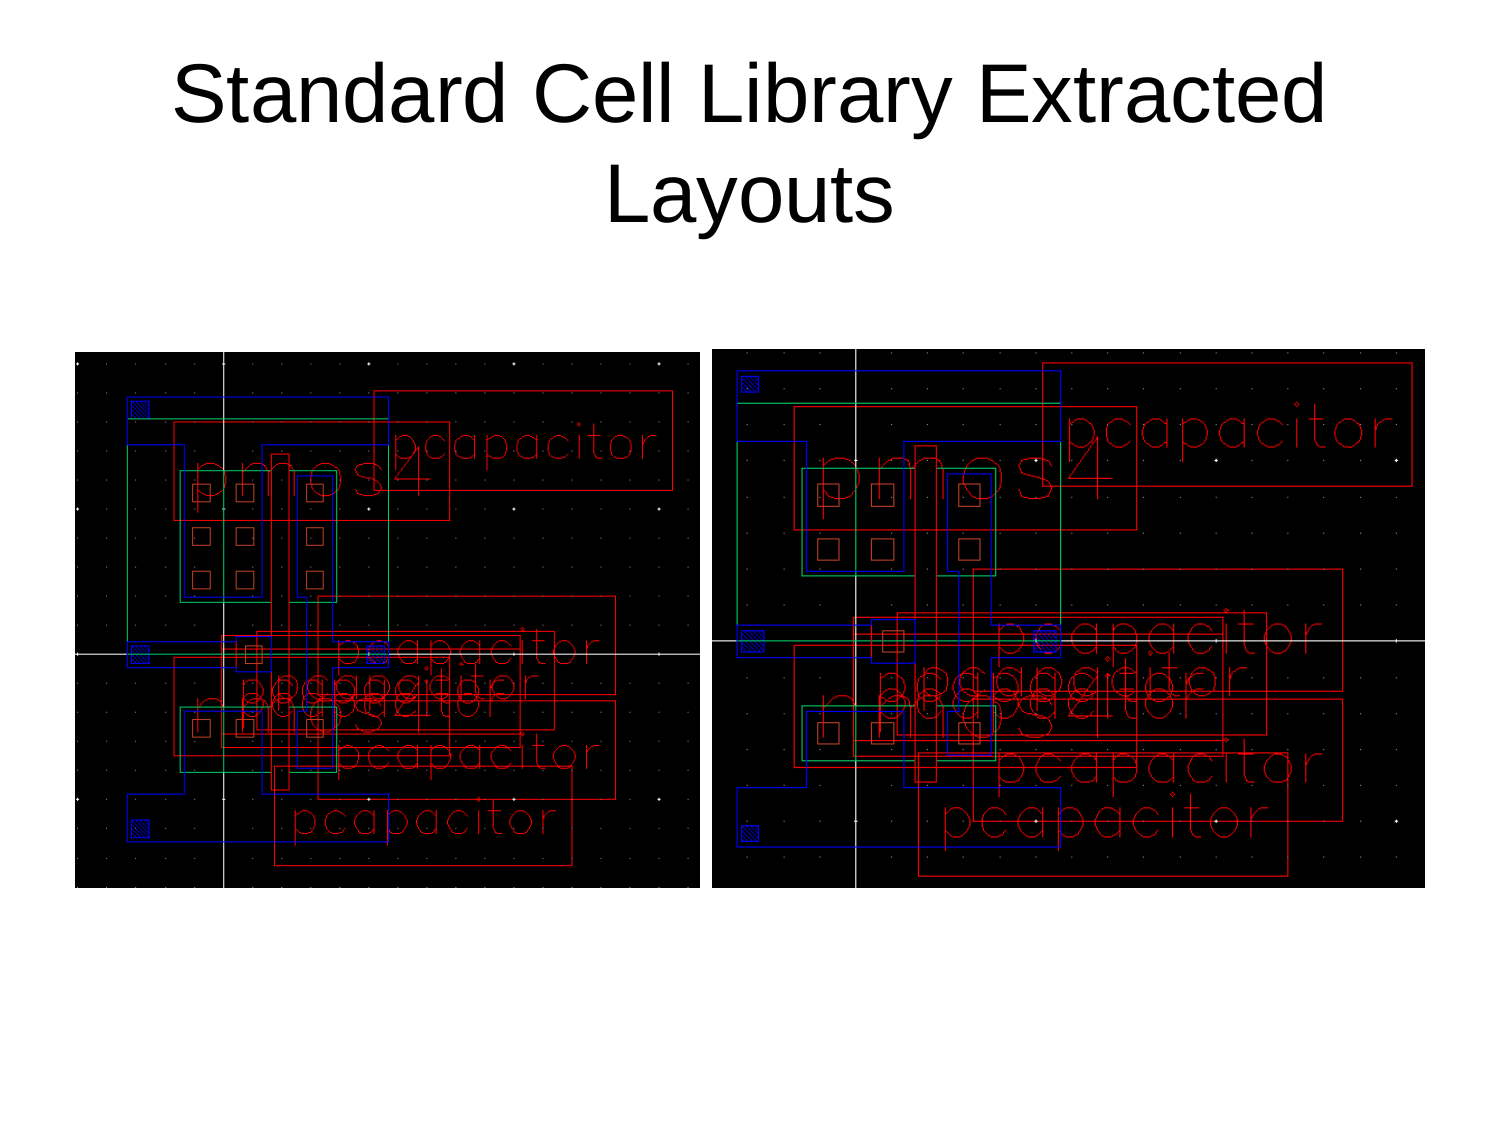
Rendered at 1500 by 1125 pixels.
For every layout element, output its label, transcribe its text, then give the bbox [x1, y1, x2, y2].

picture [712, 349, 1426, 889]
picture [74, 351, 701, 889]
title Standard Cell Library Extracted Layouts [75, 45, 1425, 233]
